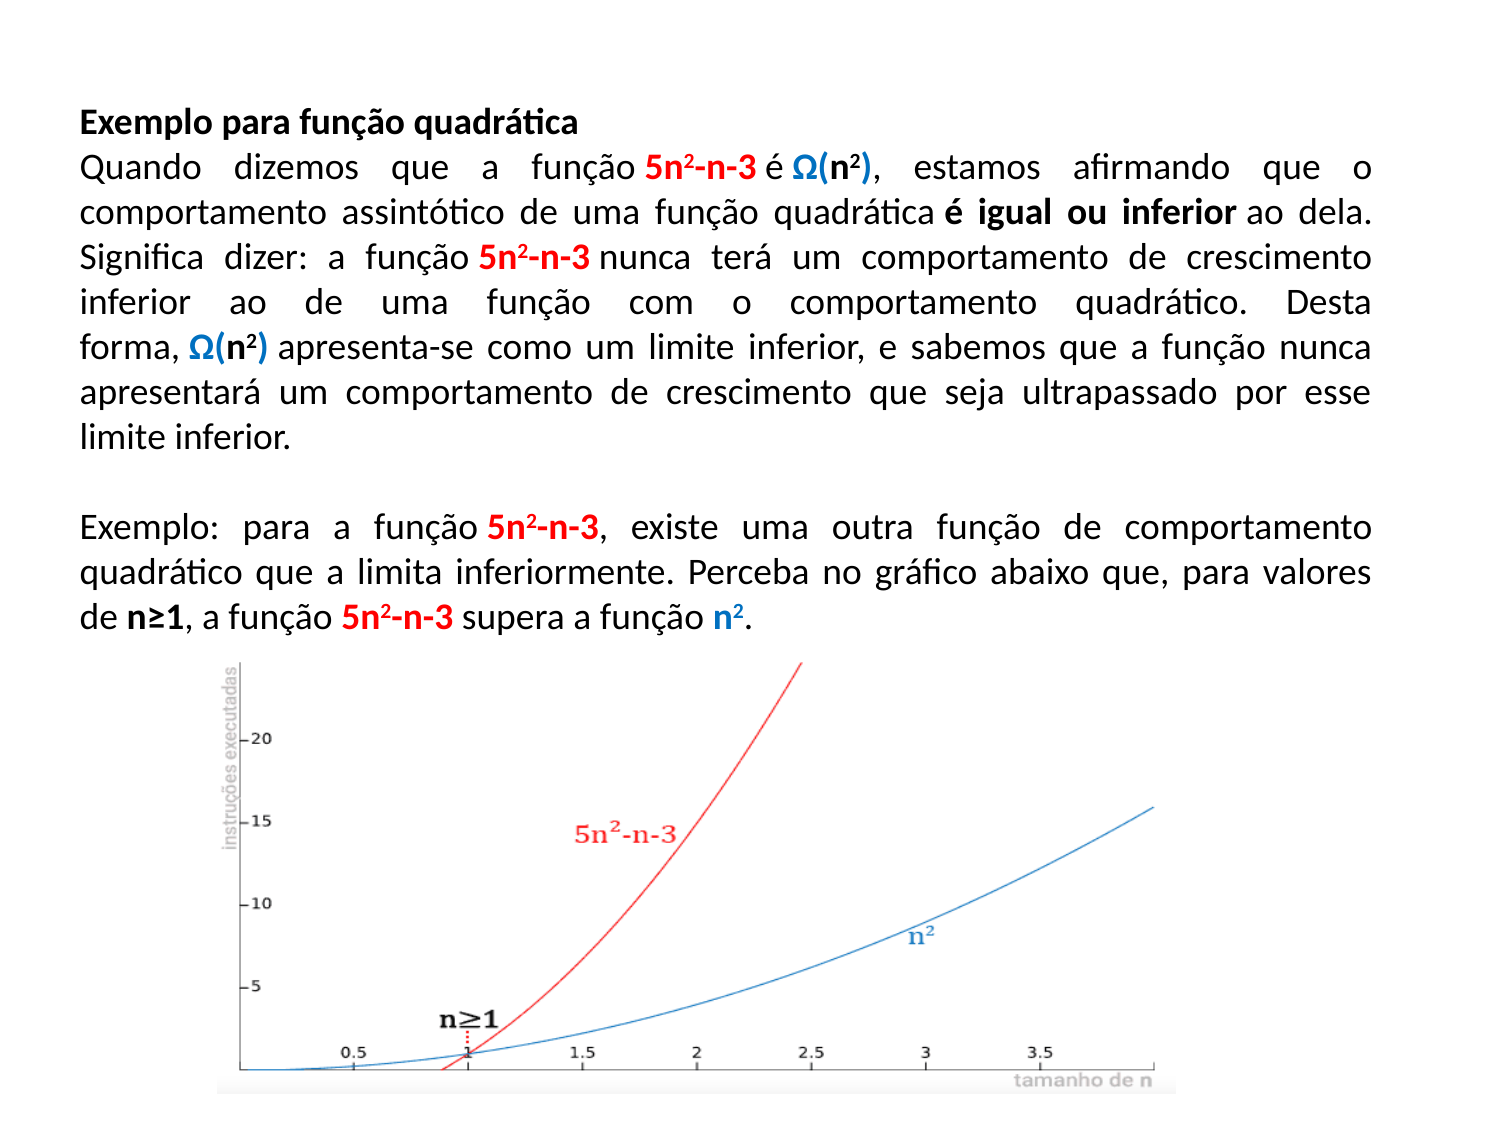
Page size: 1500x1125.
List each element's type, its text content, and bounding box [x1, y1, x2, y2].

picture [217, 650, 1176, 1095]
text_box Exemplo para função quadrática Quando dizemos que a função 5n2-n-3 é Ω(n2), estamos afirmando que o comportamento assintótico de uma função quadrática é igual ou inferior ao dela. Significa dizer: a função 5n2-n-3 nunca terá um comportamento de crescimento inferior ao de uma função com o comportamento quadrático. Desta forma, Ω(n2) apresenta-se como um limite inferior, e sabemos que a função nunca apresentará um comportamento de crescimento que seja ultrapassado por esse limite inferior. Exemplo: para a função 5n2-n-3, existe uma outra função de comportamento quadrático que a limita inferiormente. Perceba no gráfico abaixo que, para valores de n≥1, a função 5n2-n-3 supera a função n2. [64, 89, 1388, 645]
